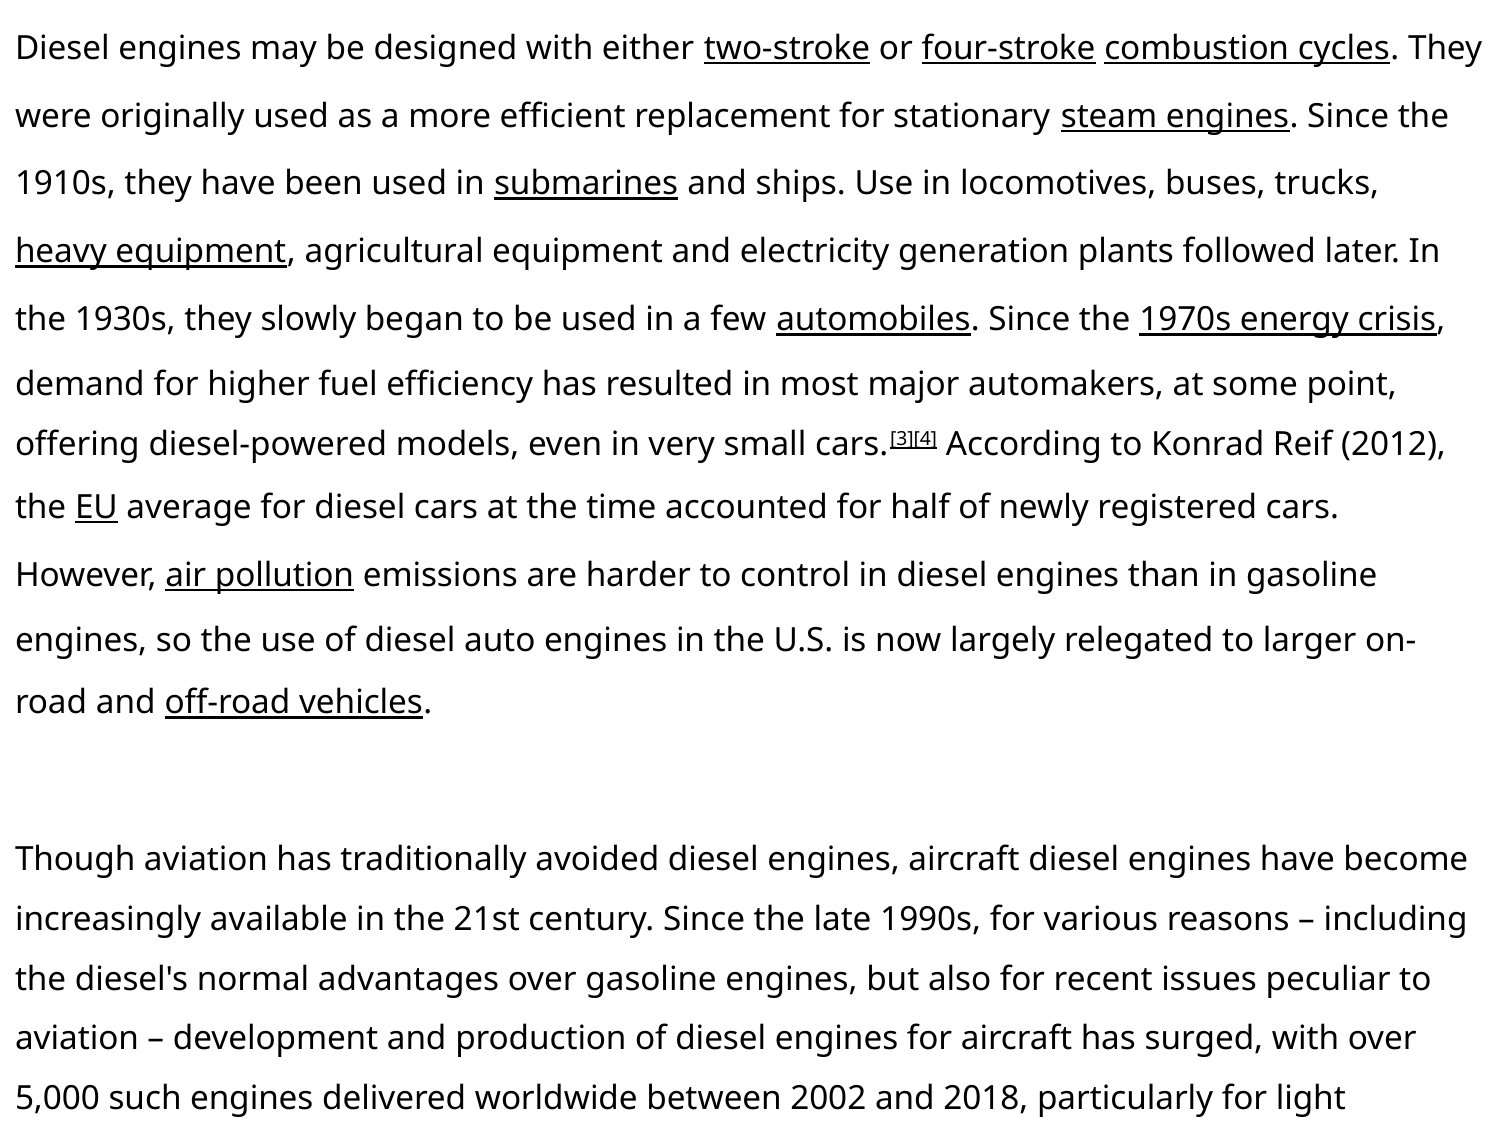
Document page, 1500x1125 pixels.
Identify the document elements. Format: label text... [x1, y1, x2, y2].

list Diesel engines may be designed with either two-stroke or four-stroke combustion cycles. They were originally used as a more efficient replacement for stationary steam engines. Since the 1910s, they have been used in submarines and ships. Use in locomotives, buses, trucks, heavy equipment, agricultural equipment and electricity generation plants followed later. In the 1930s, they slowly began to be used in a few automobiles. Since the 1970s energy crisis, demand for higher fuel efficiency has resulted in most major automakers, at some point, offering diesel-powered models, even in very small cars.[3][4] According to Konrad Reif (2012), the EU average for diesel cars at the time accounted for half of newly registered cars. However, air pollution emissions are harder to control in diesel engines than in gasoline engines, so the use of diesel auto engines in the U.S. is now largely relegated to larger on-road and off-road vehicles. Though aviation has traditionally avoided diesel engines, aircraft diesel engines have become increasingly available in the 21st century. Since the late 1990s, for various reasons – including the diesel's normal advantages over gasoline engines, but also for recent issues peculiar to aviation – development and production of diesel engines for aircraft has surged, with over 5,000 such engines delivered worldwide between 2002 and 2018, particularly for light airplanes and unmanned aerial vehicles. [0, 0, 1500, 1090]
